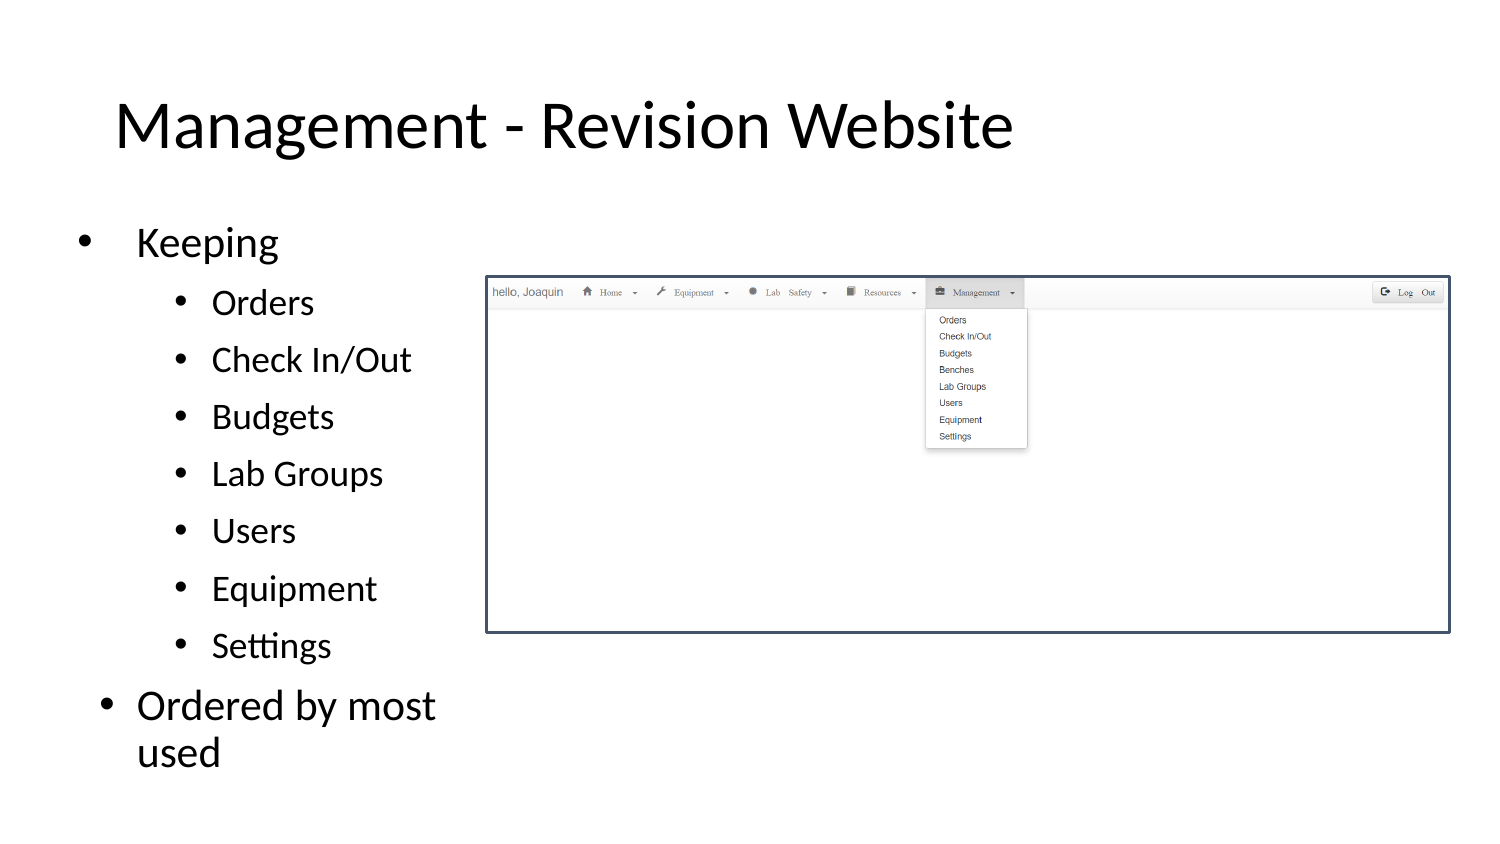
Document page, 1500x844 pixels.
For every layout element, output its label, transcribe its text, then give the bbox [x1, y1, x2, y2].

title Management - Revision Website [103, 44, 1397, 208]
picture [488, 277, 1449, 632]
list Keeping Orders Check In/Out Budgets Lab Groups Users Equipment Settings Ordered by most used [50, 207, 524, 744]
